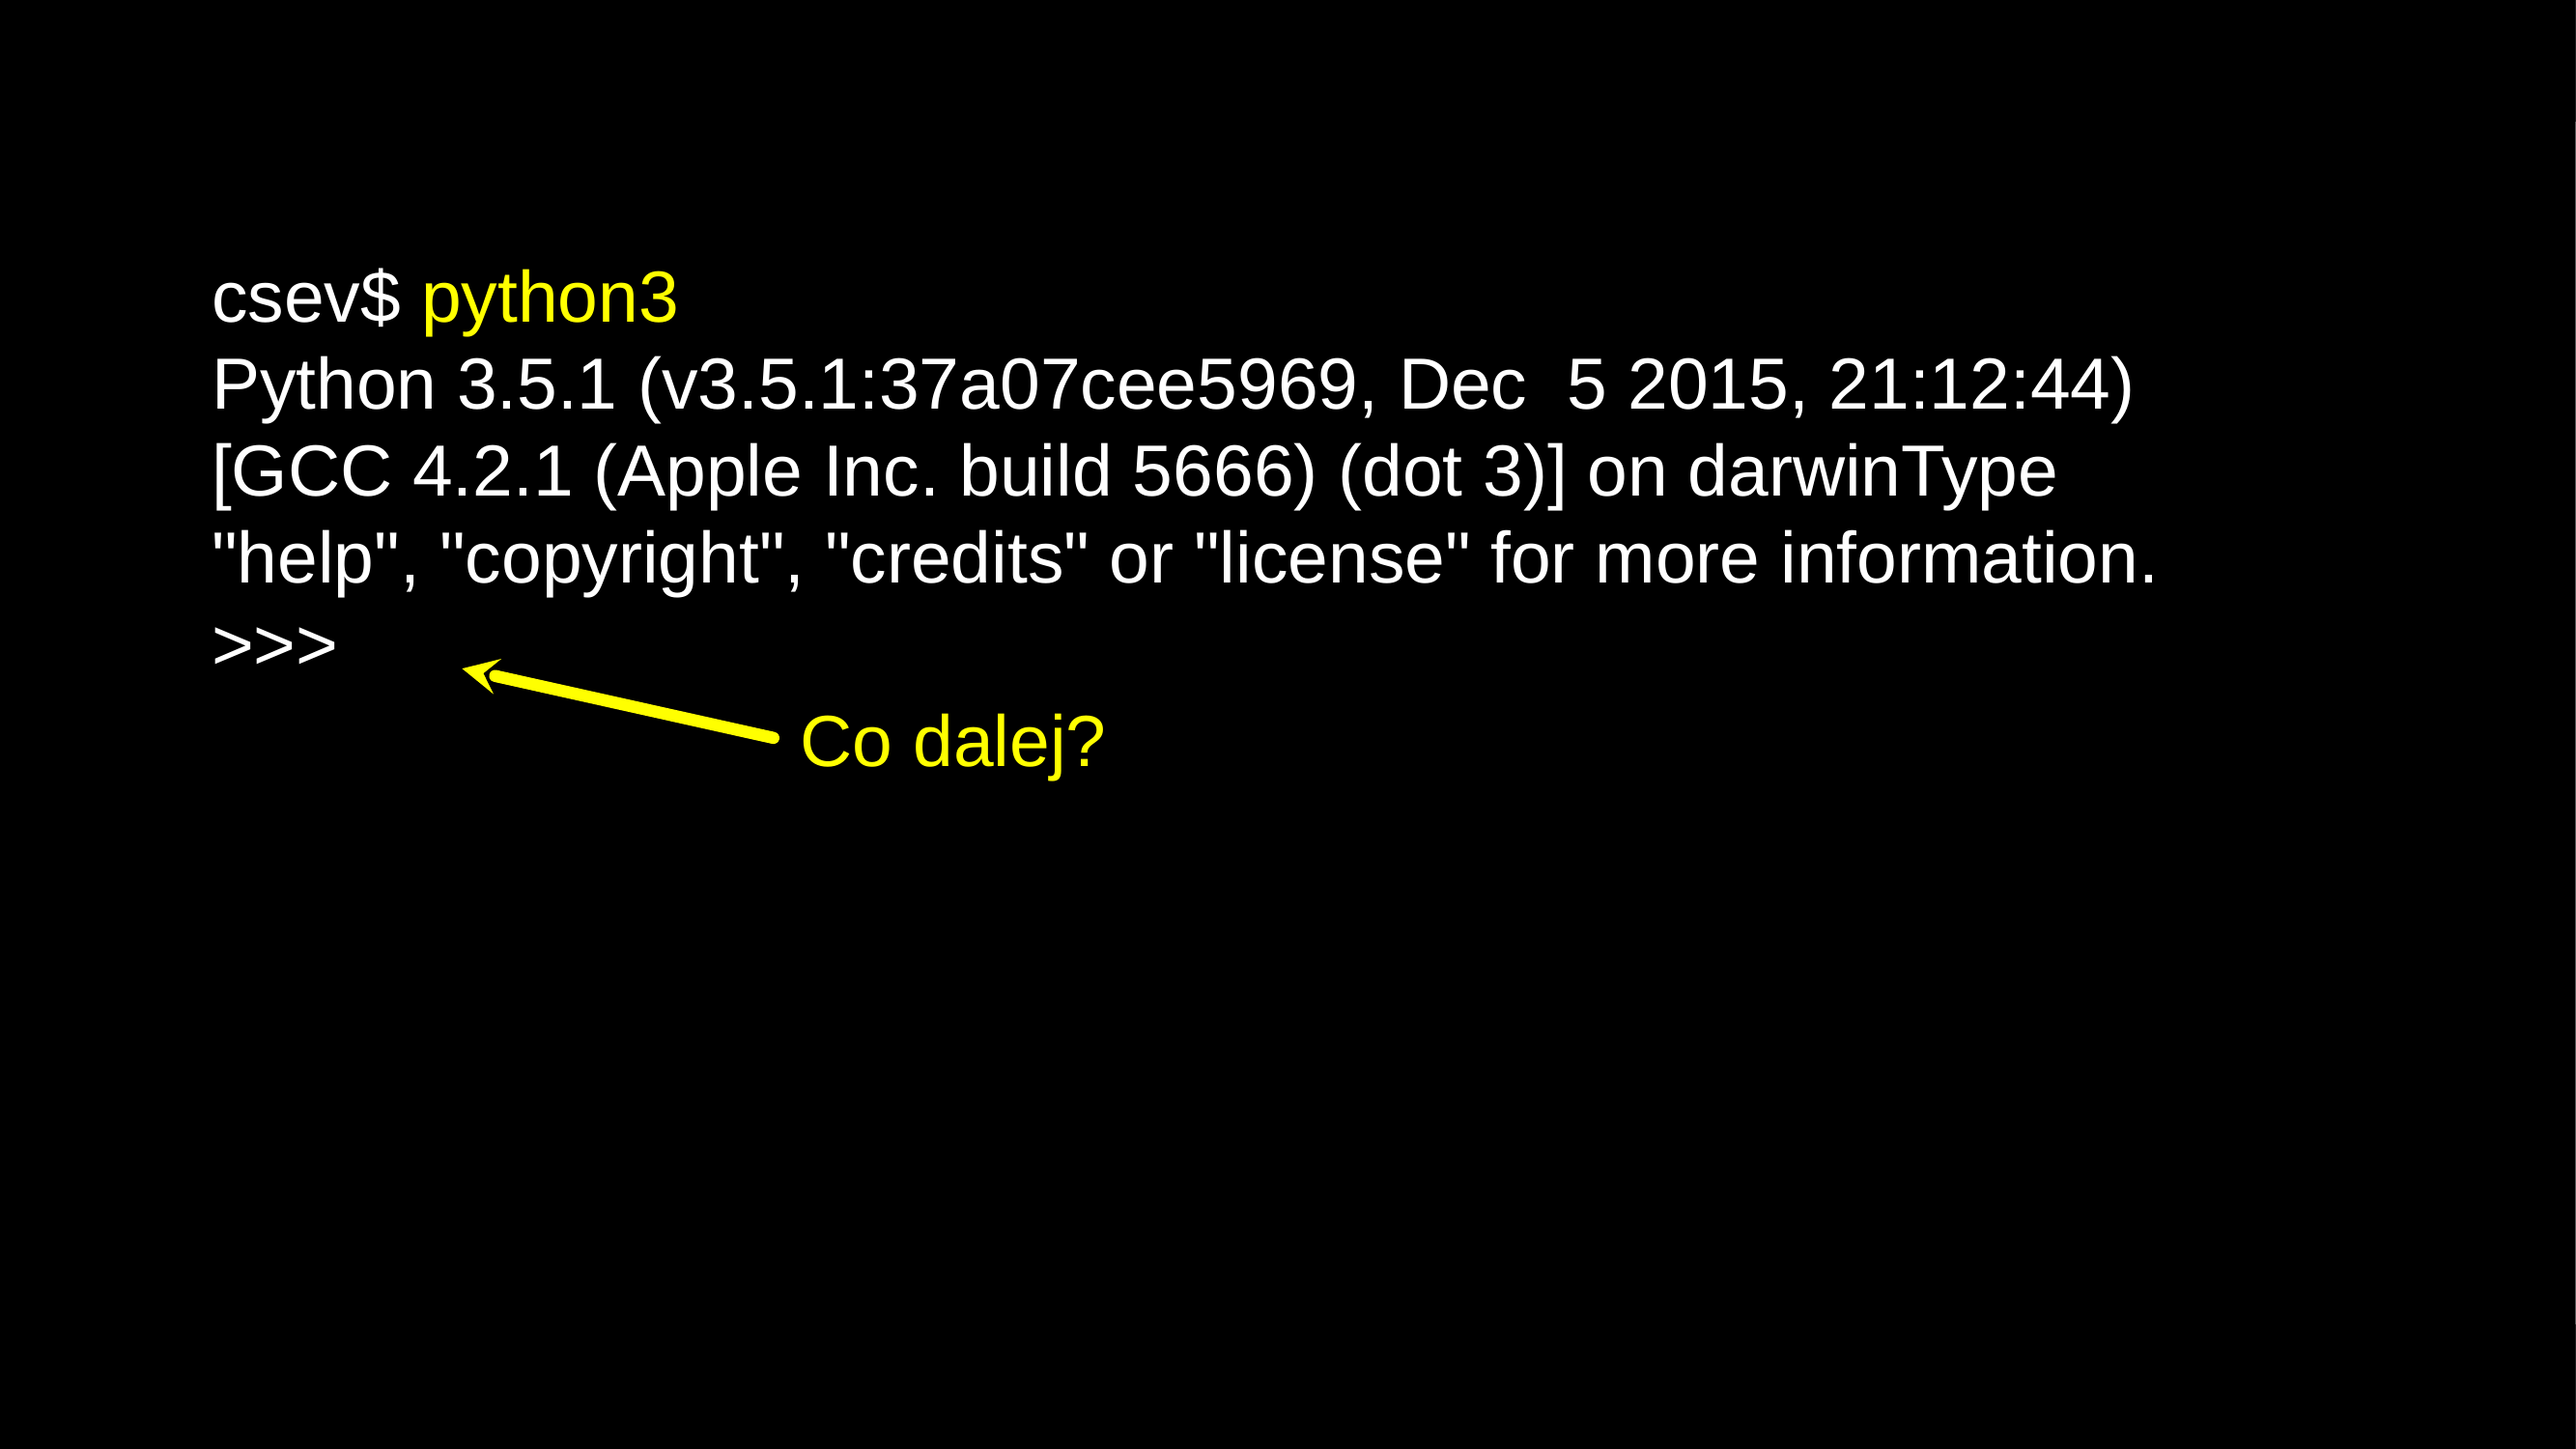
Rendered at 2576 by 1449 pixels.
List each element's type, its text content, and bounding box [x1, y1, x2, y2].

text_box csev$ python3 Python 3.5.1 (v3.5.1:37a07cee5969, Dec 5 2015, 21:12:44) [GCC 4.2.1 (Apple Inc. build 5666) (dot 3)] on darwinType "help", "copyright", "credits" or "license" for more information. >>> [212, 210, 2213, 725]
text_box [462, 668, 1135, 806]
